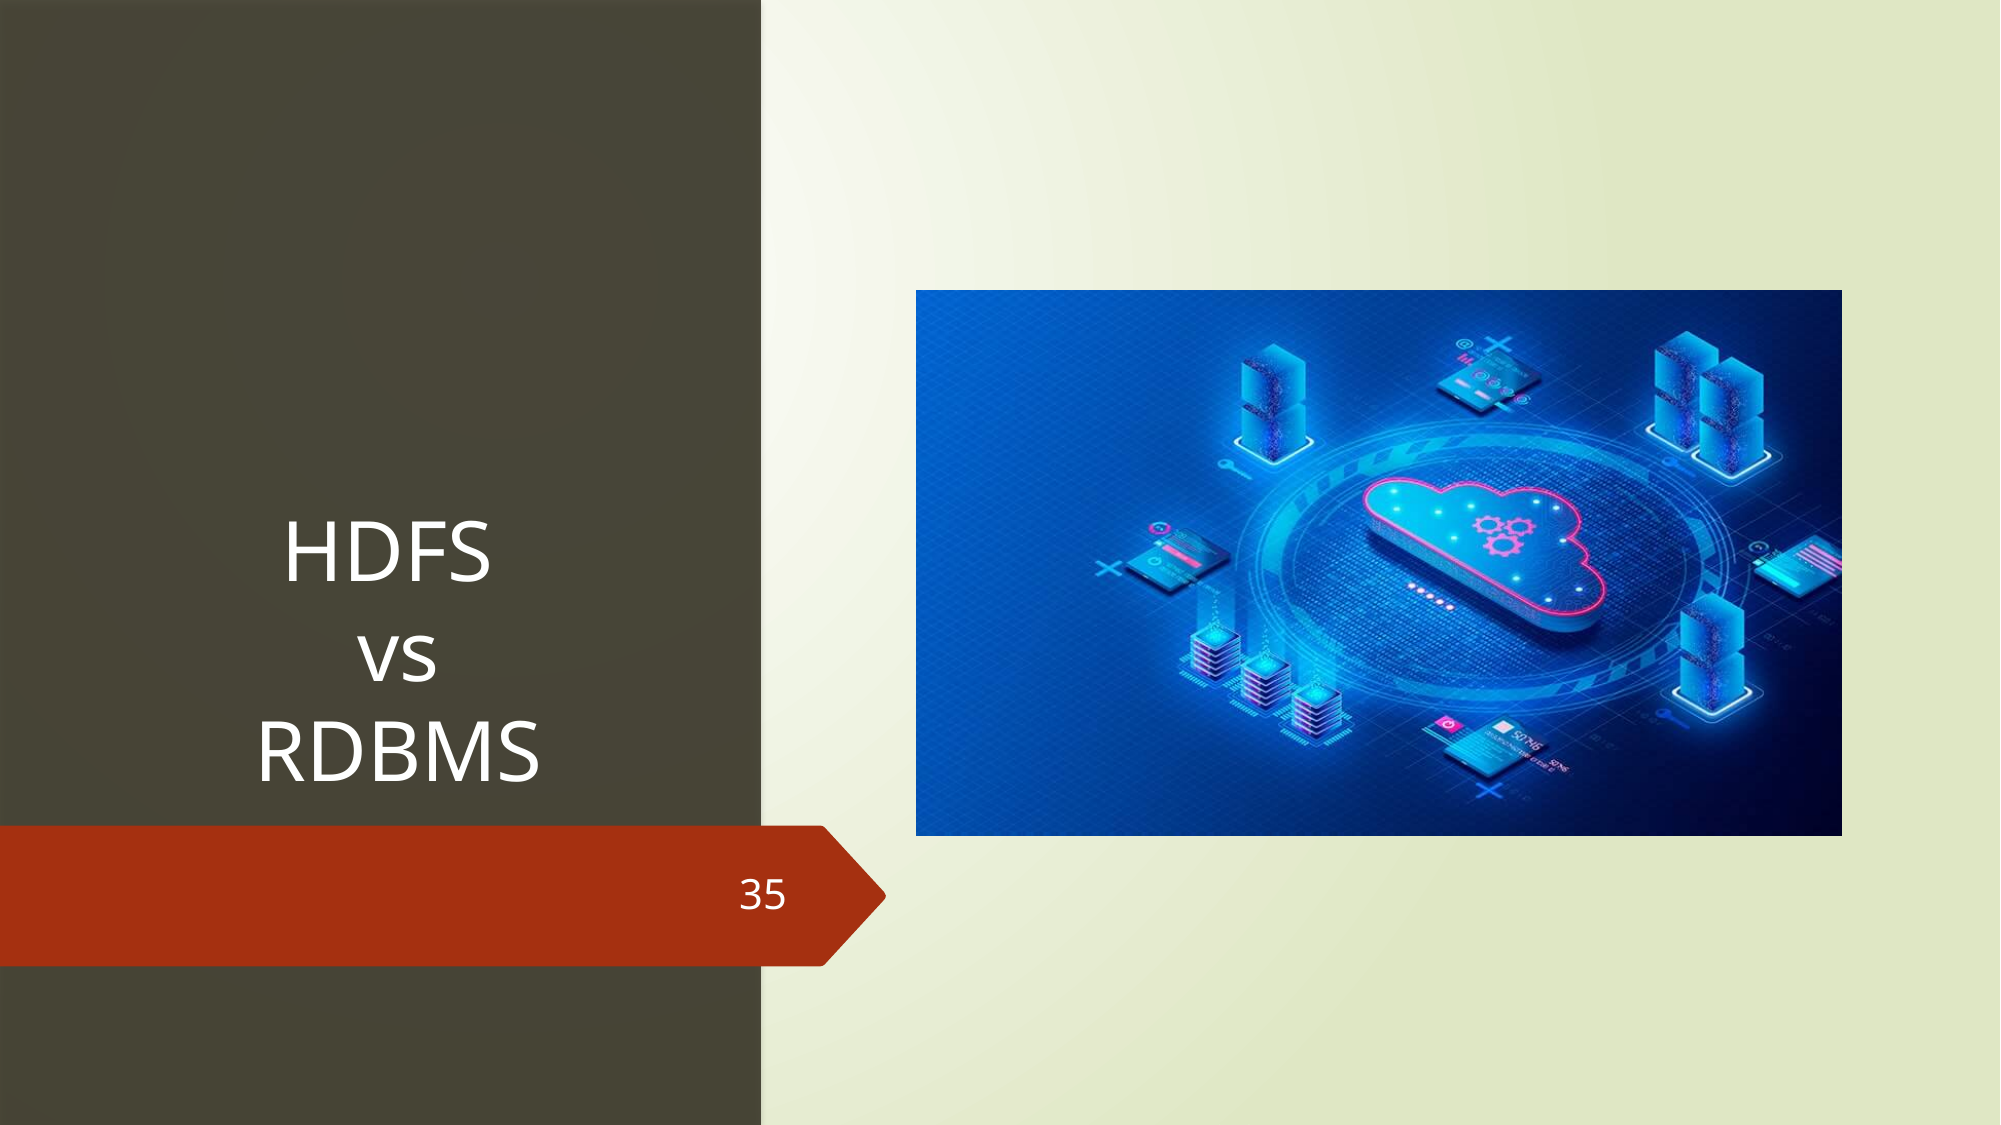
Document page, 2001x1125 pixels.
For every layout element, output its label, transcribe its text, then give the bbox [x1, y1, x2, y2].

text_box [0, 825, 886, 967]
text_box [762, 0, 2000, 1125]
slide_number 35 [695, 853, 803, 939]
title HDFS vs RDBMS [88, 158, 709, 806]
picture [916, 289, 1843, 837]
text_box [0, 967, 762, 1125]
text_box [0, 0, 762, 825]
